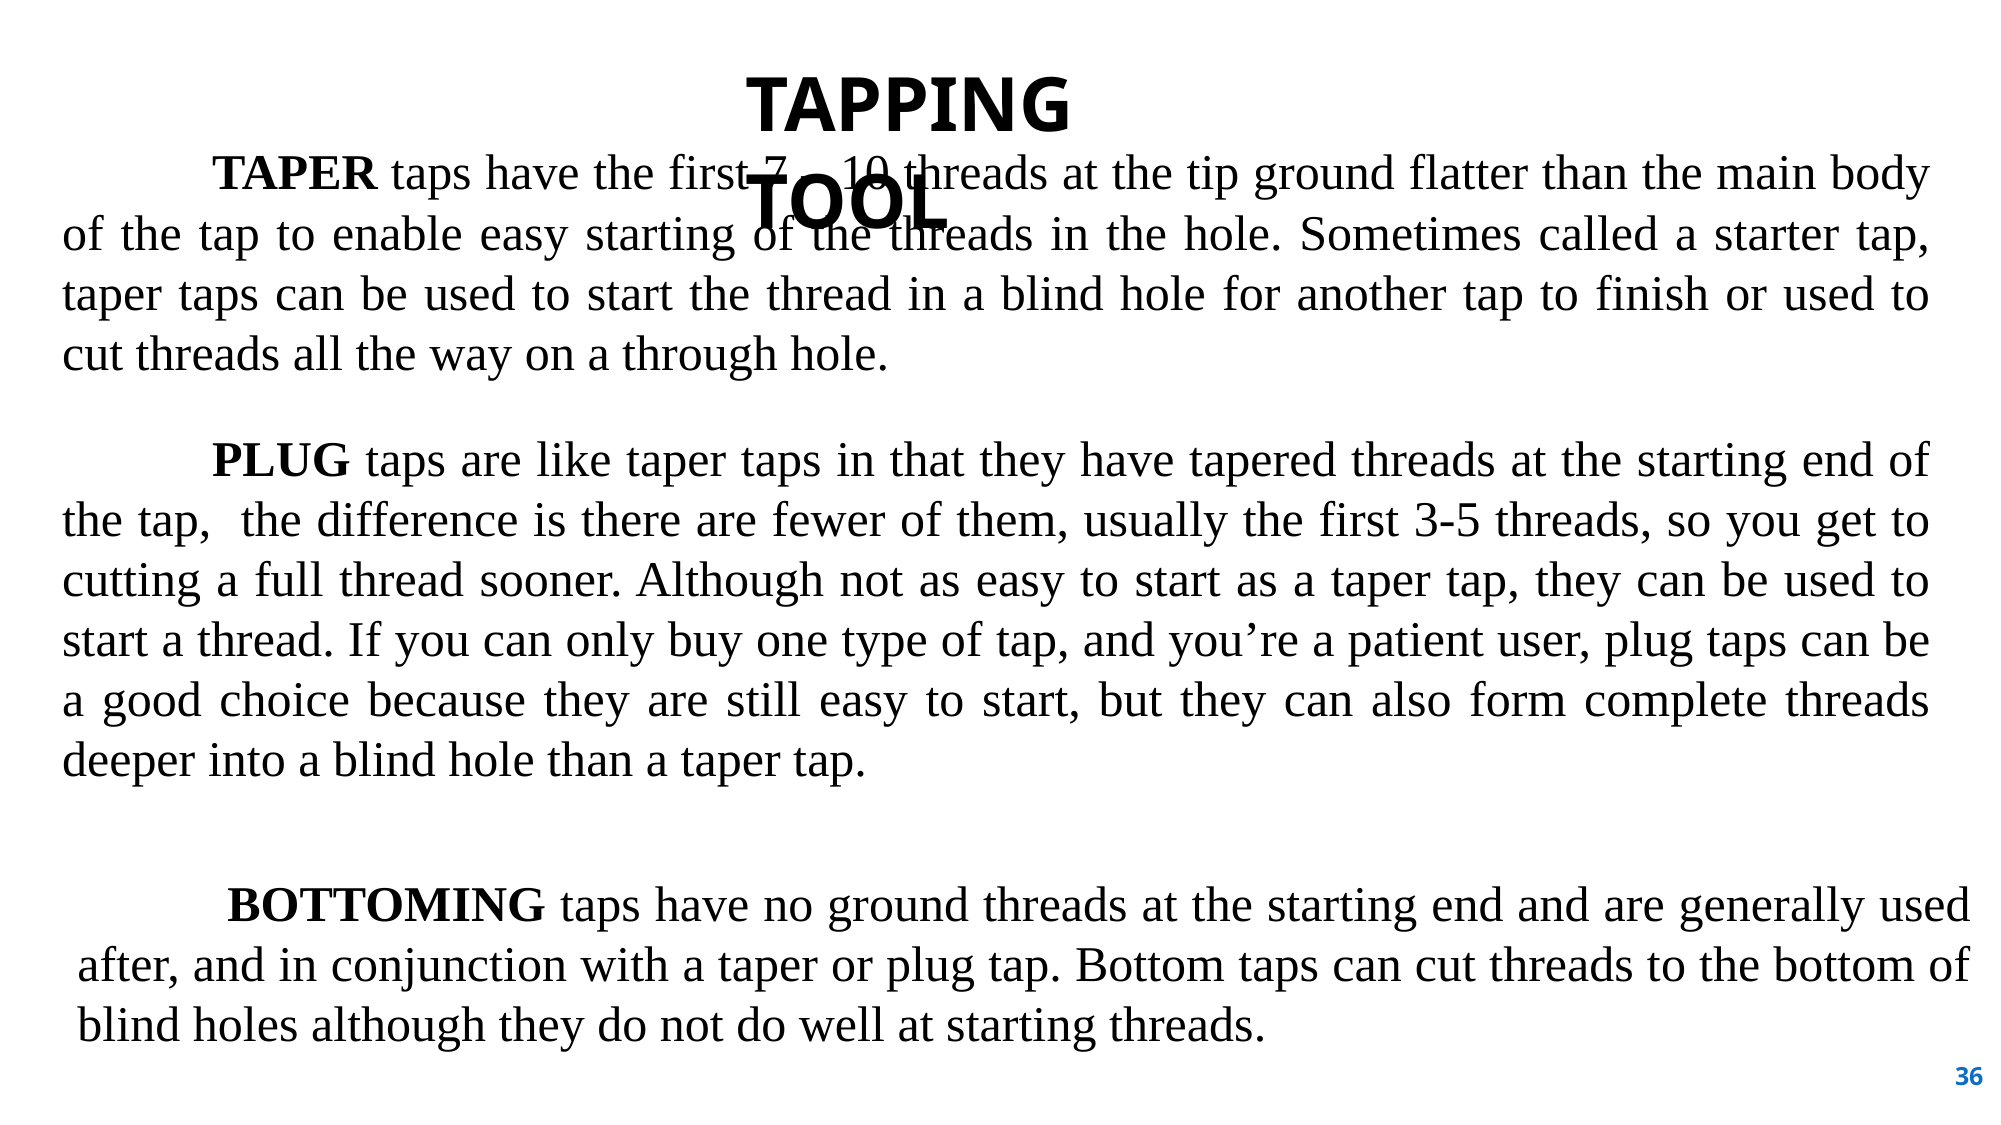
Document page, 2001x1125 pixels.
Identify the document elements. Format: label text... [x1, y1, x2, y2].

text_box BOTTOMING taps have no ground threads at the starting end and are generally used after, and in conjunction with a taper or plug tap. Bottom taps can cut threads to the bottom of blind holes although they do not do well at starting threads. [62, 863, 1988, 1061]
text_box ‹#› [1947, 1061, 1988, 1090]
text_box PLUG taps are like taper taps in that they have tapered threads at the starting end of the tap, the difference is there are fewer of them, usually the first 3-5 threads, so you get to cutting a full thread sooner. Although not as easy to start as a taper tap, they can be used to start a thread. If you can only buy one type of tap, and you’re a patient user, plug taps can be a good choice because they are still easy to start, but they can also form complete threads deeper into a blind hole than a taper tap. [47, 418, 1948, 798]
text_box TAPER taps have the first 7 – 10 threads at the tip ground flatter than the main body of the tap to enable easy starting of the threads in the hole. Sometimes called a starter tap, taper taps can be used to start the thread in a blind hole for another tap to finish or used to cut threads all the way on a through hole. [47, 130, 1948, 391]
text_box TAPPING TOOL [743, 37, 1257, 130]
